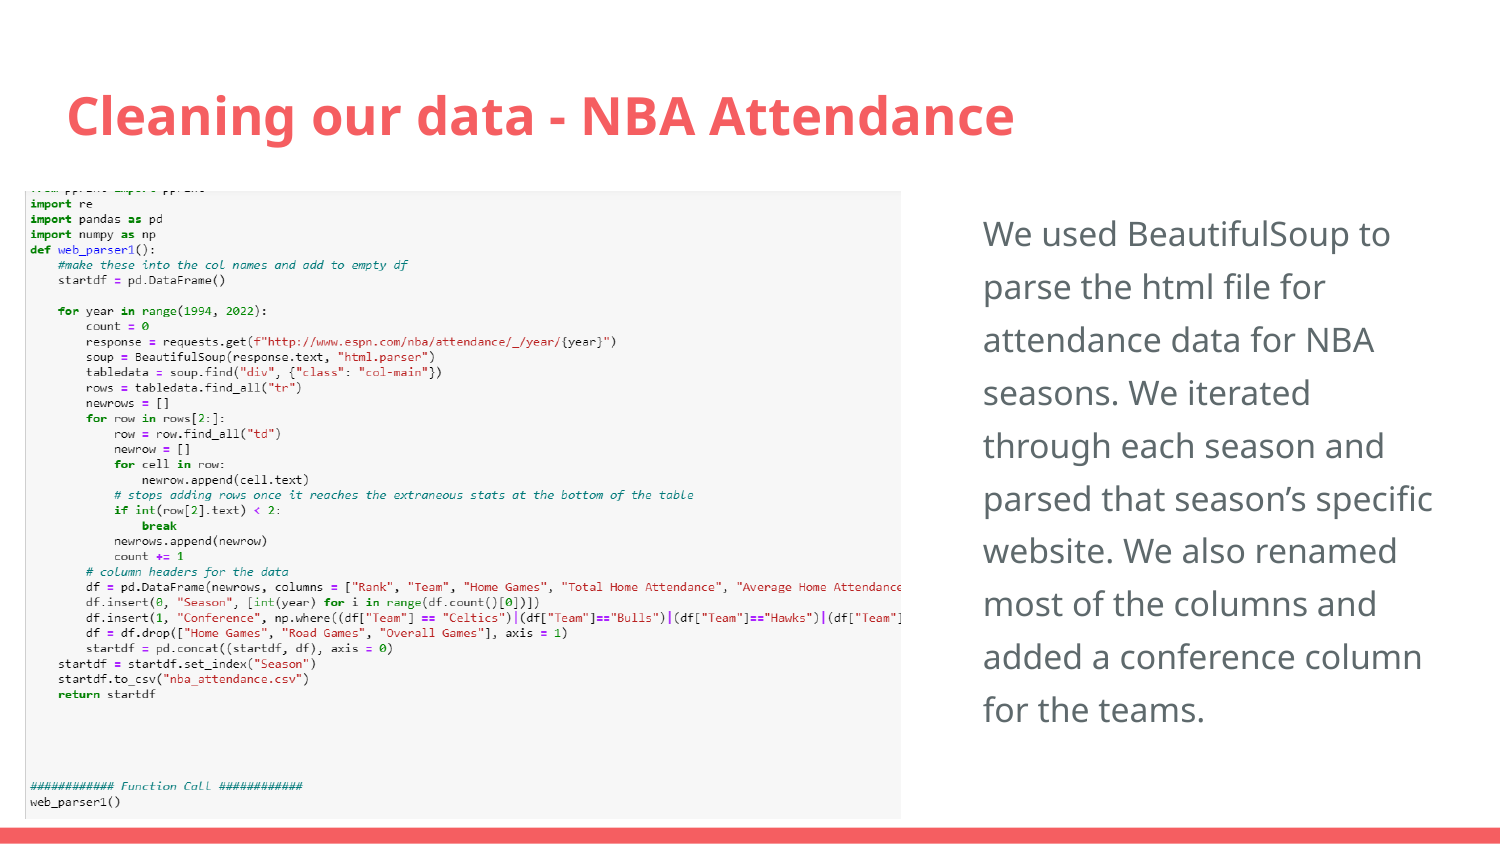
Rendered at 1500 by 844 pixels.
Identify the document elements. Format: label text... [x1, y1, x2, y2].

picture [24, 191, 901, 820]
list We used BeautifulSoup to parse the html file for attendance data for NBA seasons. We iterated through each season and parsed that season’s specific website. We also renamed most of the columns and added a conference column for the teams. [967, 189, 1449, 750]
title Cleaning our data - NBA Attendance [51, 64, 1449, 167]
